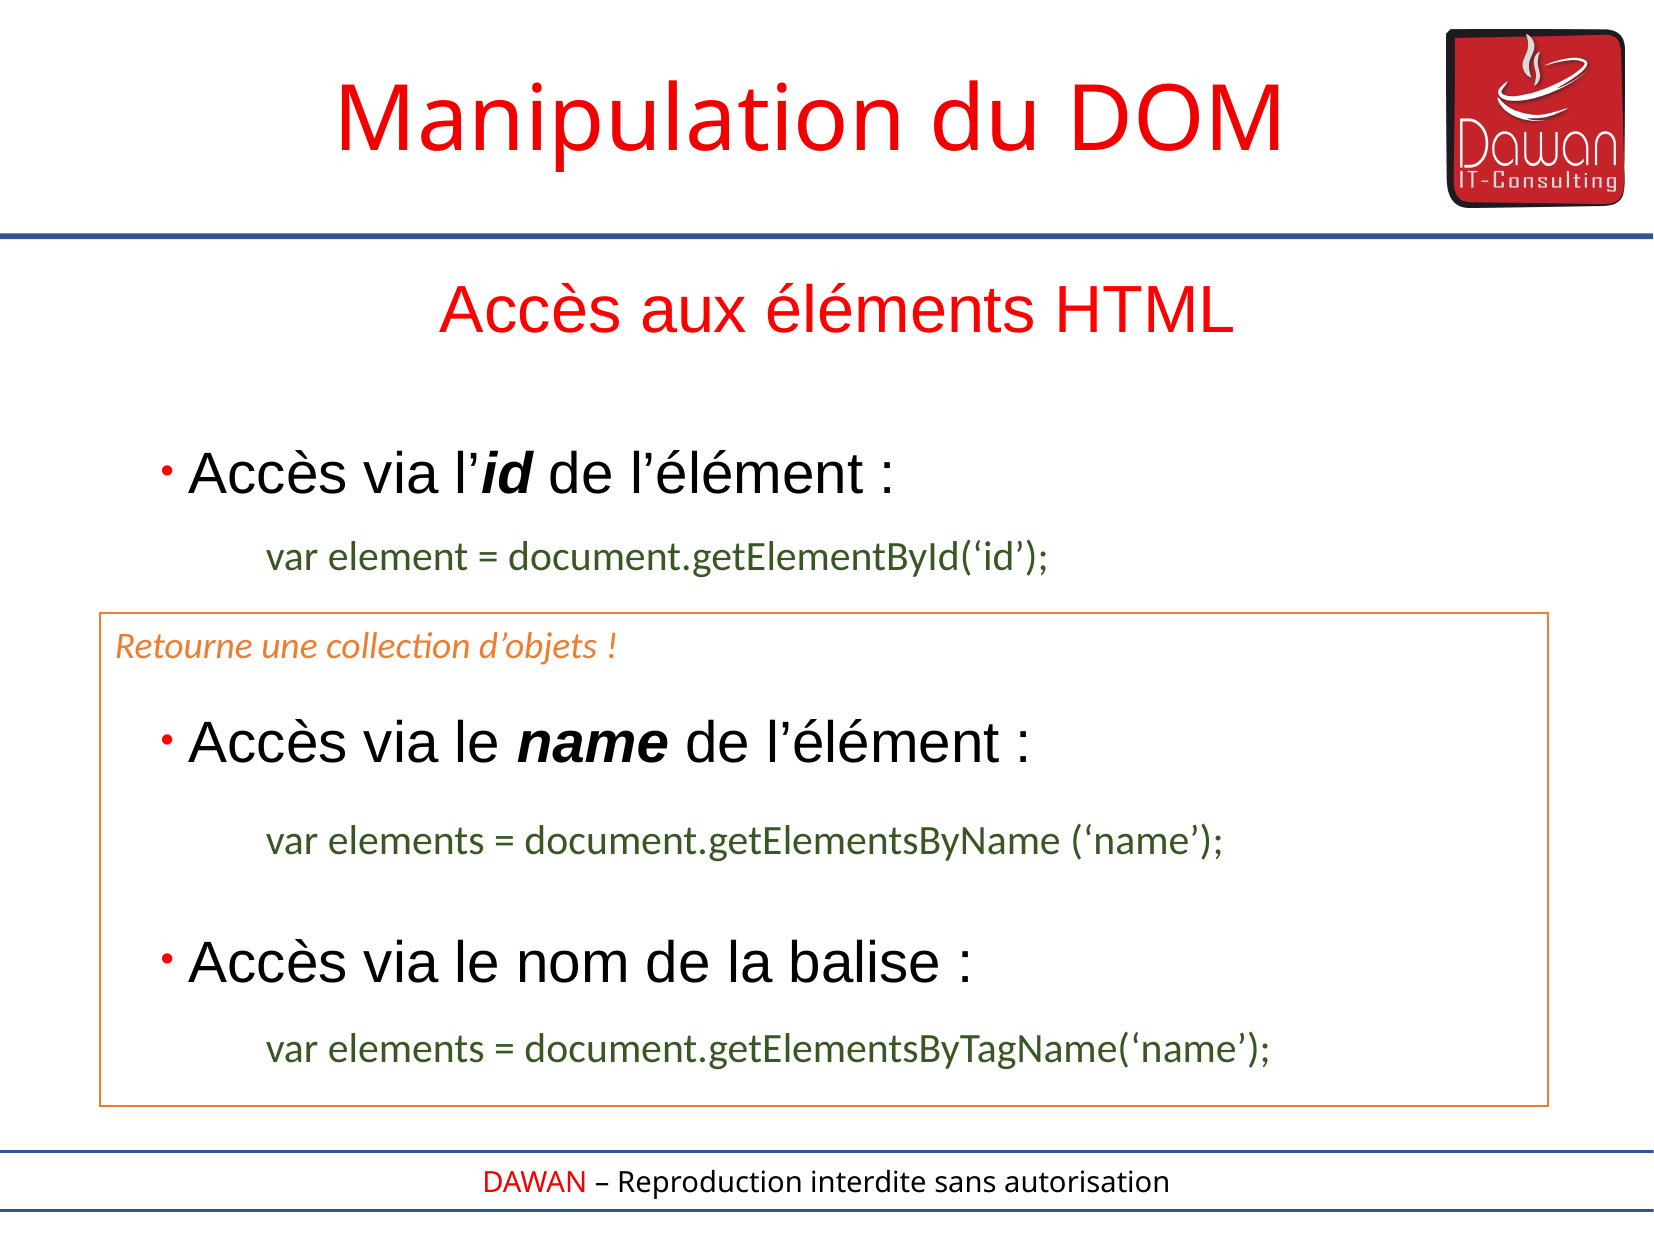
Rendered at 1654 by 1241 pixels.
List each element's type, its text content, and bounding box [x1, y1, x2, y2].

text_box var elements = document.getElementsByName (‘name’); [250, 805, 1373, 871]
text_box Retourne une collection d’objets ! [99, 613, 1549, 1106]
picture [1446, 29, 1625, 50]
text_box var element = document.getElementById(‘id’); [250, 521, 1373, 587]
list Accès aux éléments HTML Accès via l’id de l’élément : Accès via le name de l’élément : Accès via le nom de la balise : [59, 265, 1618, 1109]
text_box Manipulation du DOM [0, 50, 1642, 177]
picture [1446, 177, 1625, 208]
text_box var elements = document.getElementsByTagName(‘name’); [250, 1013, 1373, 1079]
